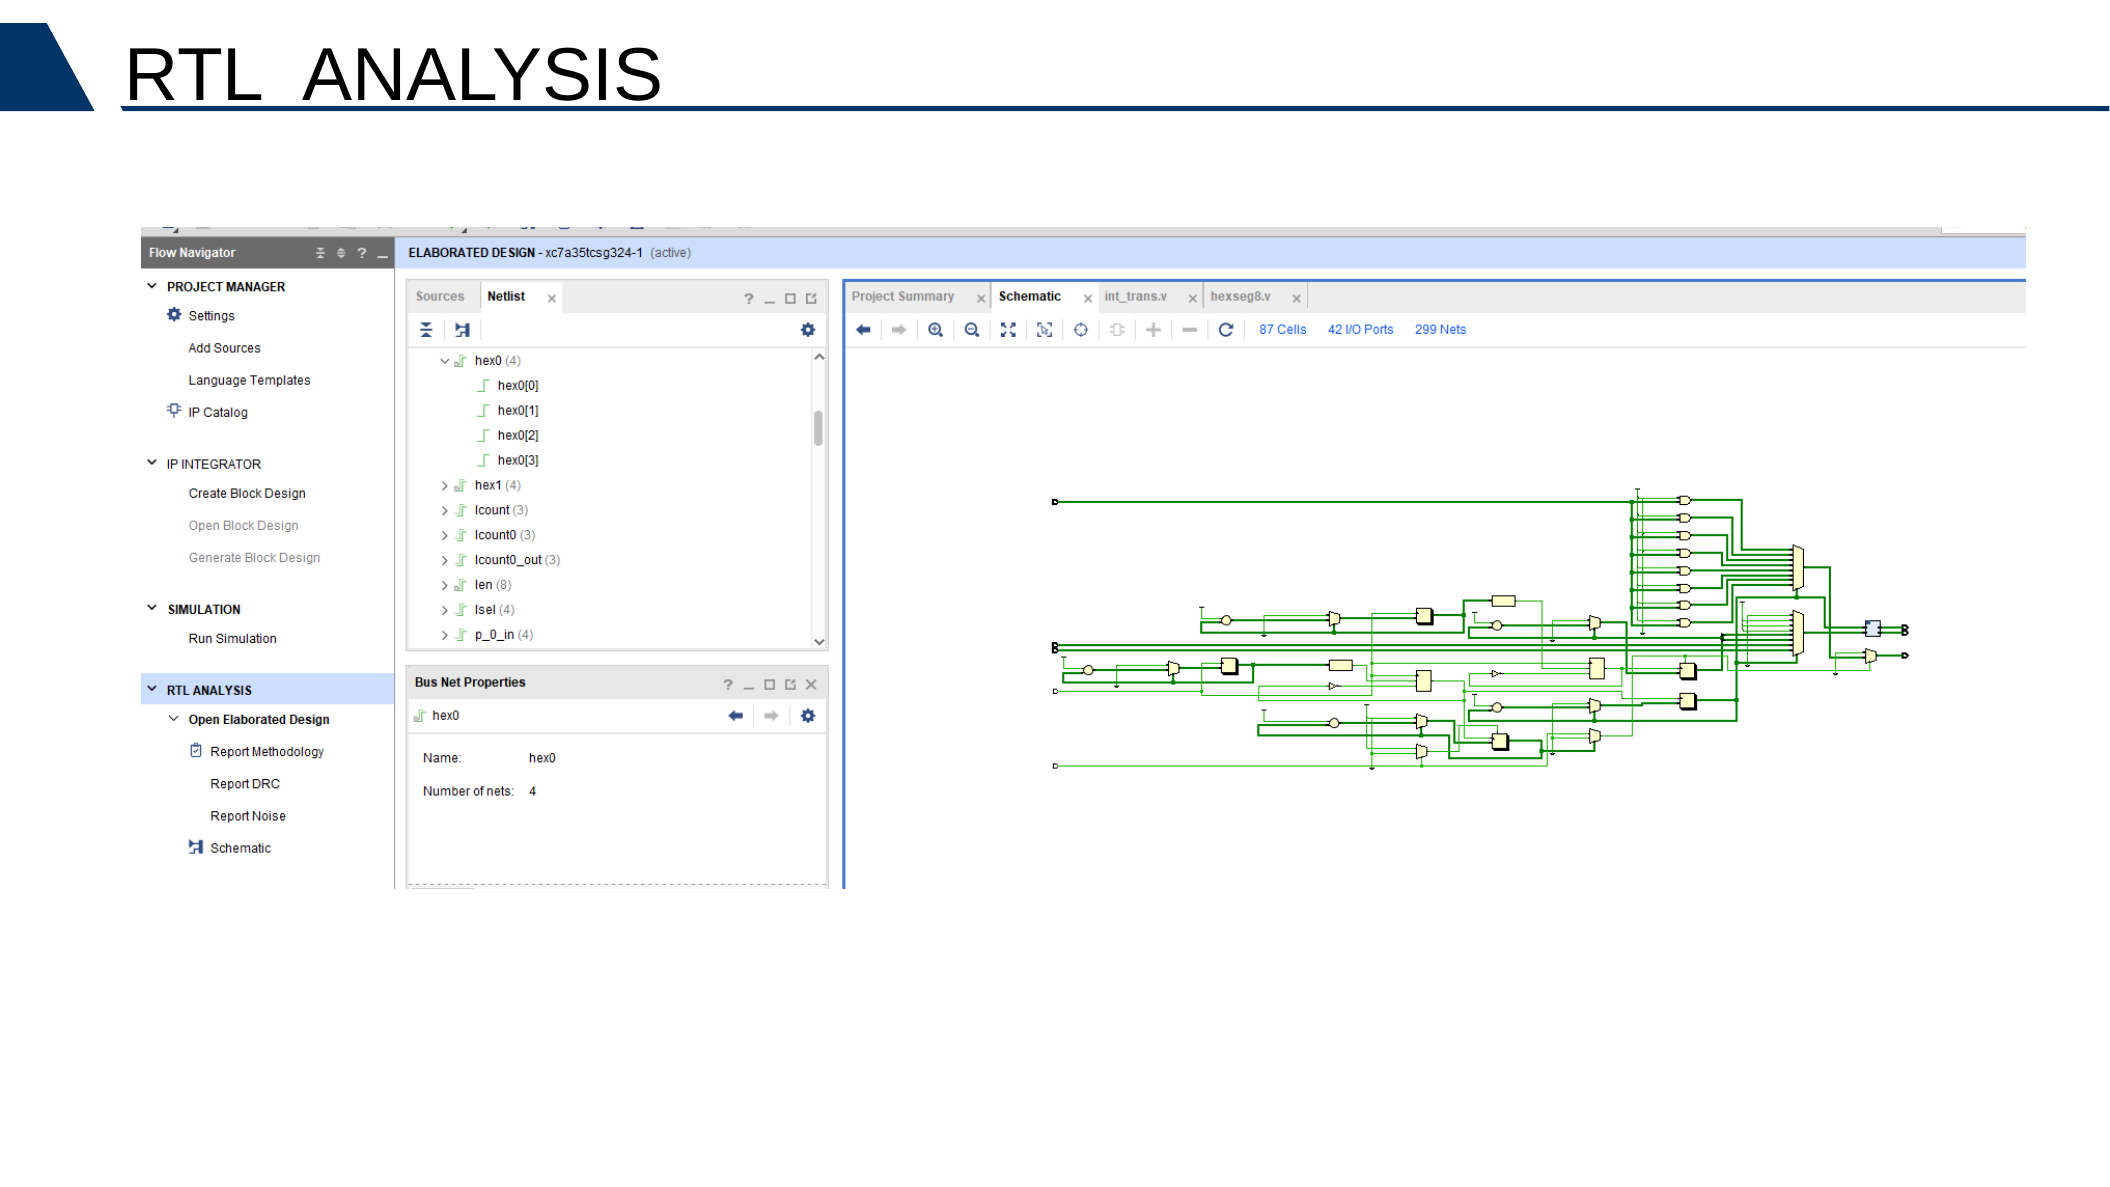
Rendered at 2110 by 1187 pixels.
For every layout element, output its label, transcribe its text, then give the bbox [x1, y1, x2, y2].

text_box RTL ANALYSIS [109, 0, 1460, 161]
text_box [1460, 104, 2110, 113]
text_box [0, 22, 97, 113]
picture [141, 227, 2026, 889]
